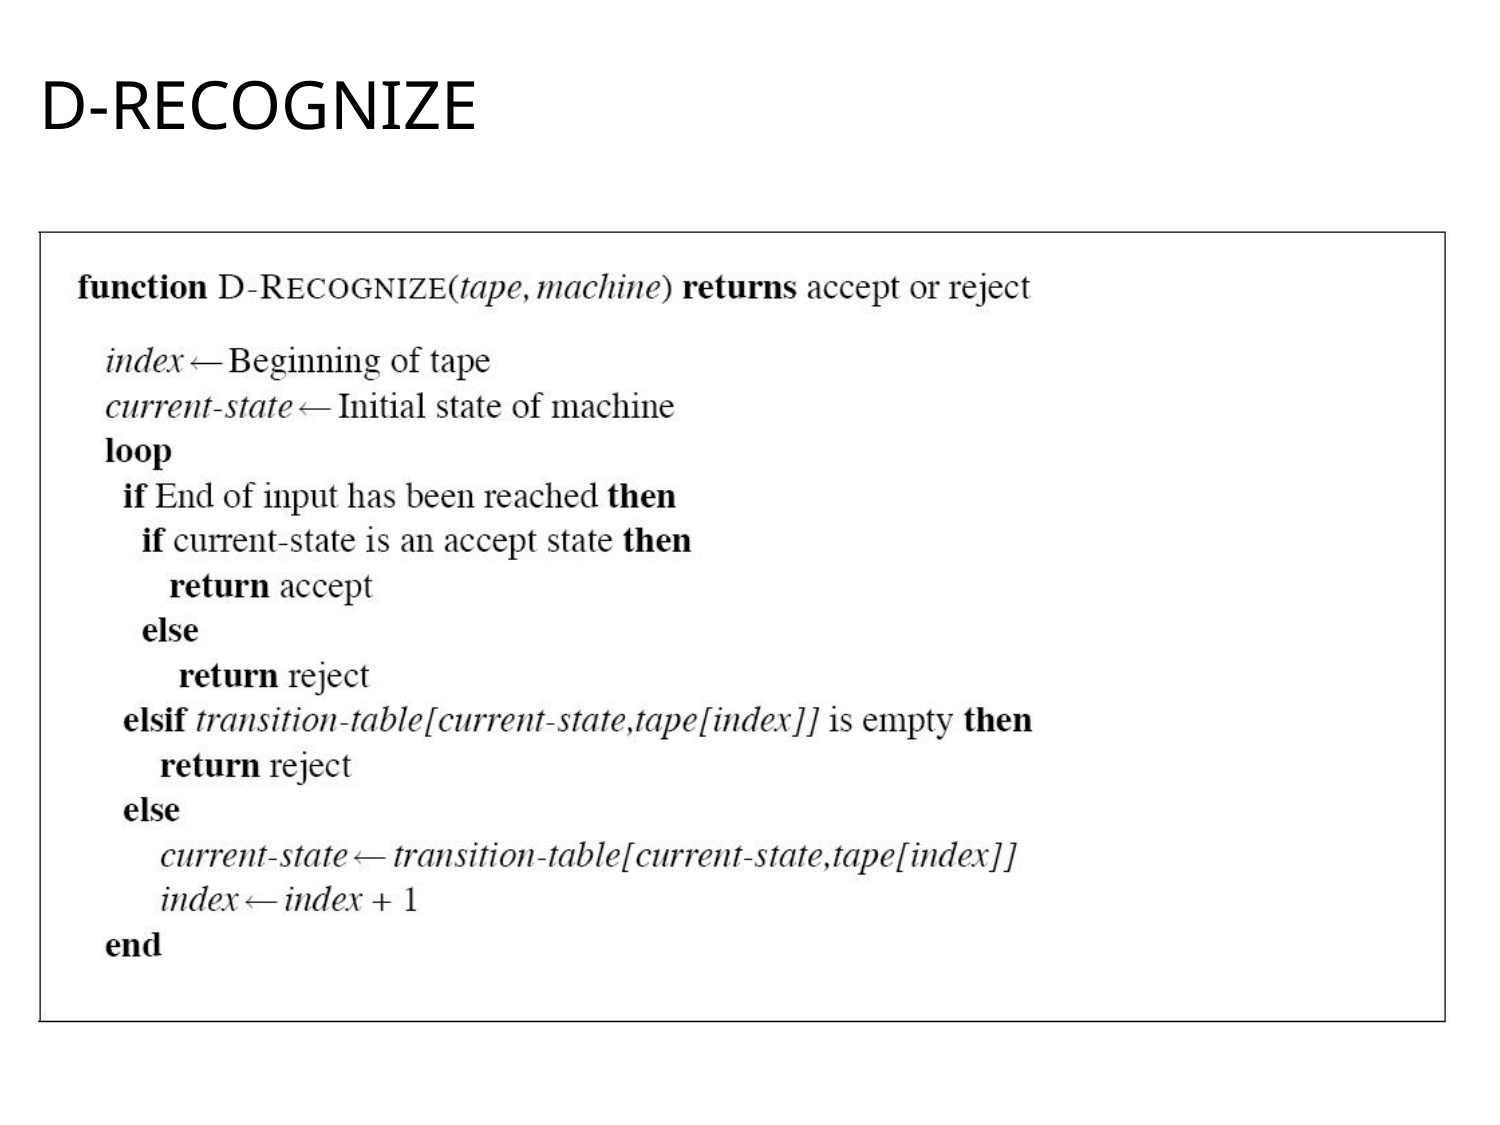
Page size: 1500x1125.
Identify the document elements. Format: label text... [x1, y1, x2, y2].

picture [37, 229, 1451, 1026]
title D-RECOGNIZE [24, 18, 1451, 188]
